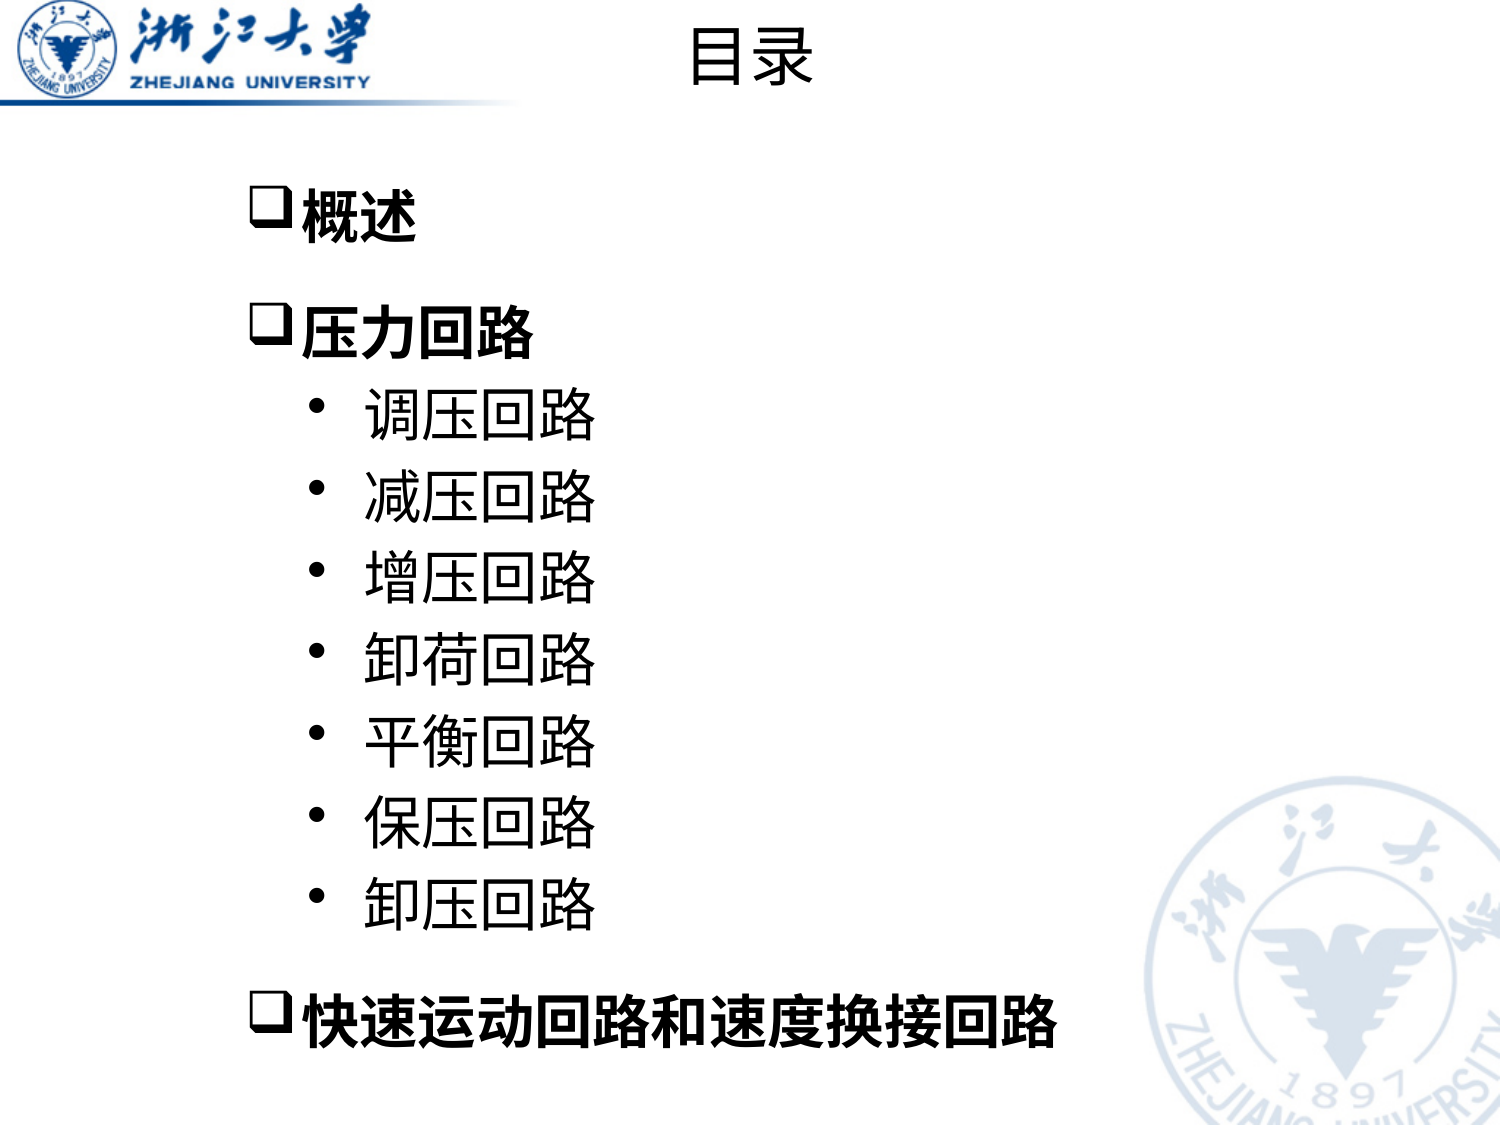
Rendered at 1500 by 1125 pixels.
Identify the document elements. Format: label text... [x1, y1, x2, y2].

title 目录 [0, 3, 1500, 106]
list 概述 压力回路 调压回路 减压回路 增压回路 卸荷回路 平衡回路 保压回路 卸压回路 快速运动回路和速度换接回路 [229, 136, 1306, 752]
picture [0, 106, 1500, 1125]
